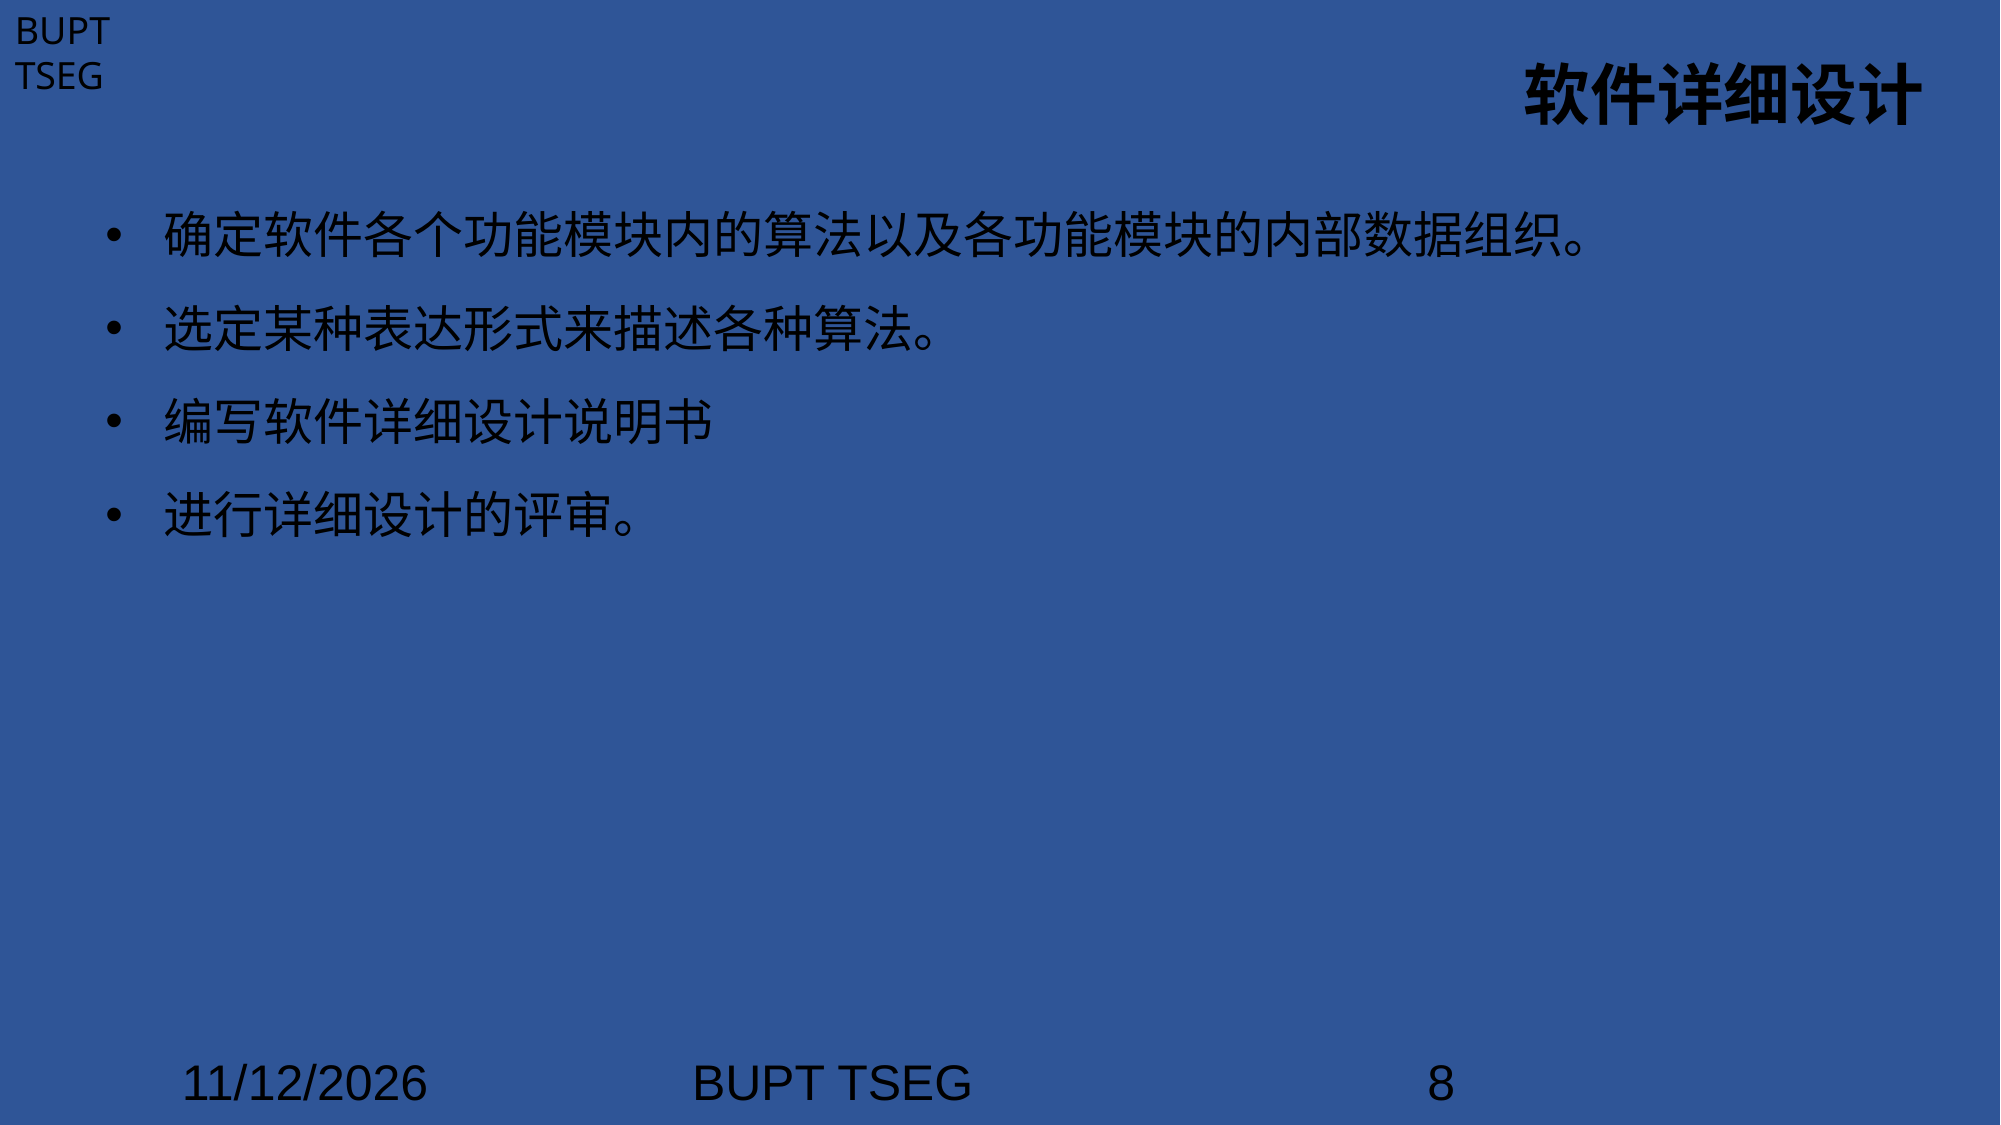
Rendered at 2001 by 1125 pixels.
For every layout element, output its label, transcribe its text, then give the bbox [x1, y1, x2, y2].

footer BUPT TSEG [677, 1042, 1353, 1103]
slide_number 8 [1412, 1042, 1863, 1103]
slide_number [167, 1042, 618, 1103]
list 确定软件各个功能模块内的算法以及各功能模块的内部数据组织。 选定某种表达形式来描述各种算法。 编写软件详细设计说明书 进行详细设计的评审。 [90, 196, 1910, 1014]
title 软件详细设计 [244, 45, 1940, 152]
